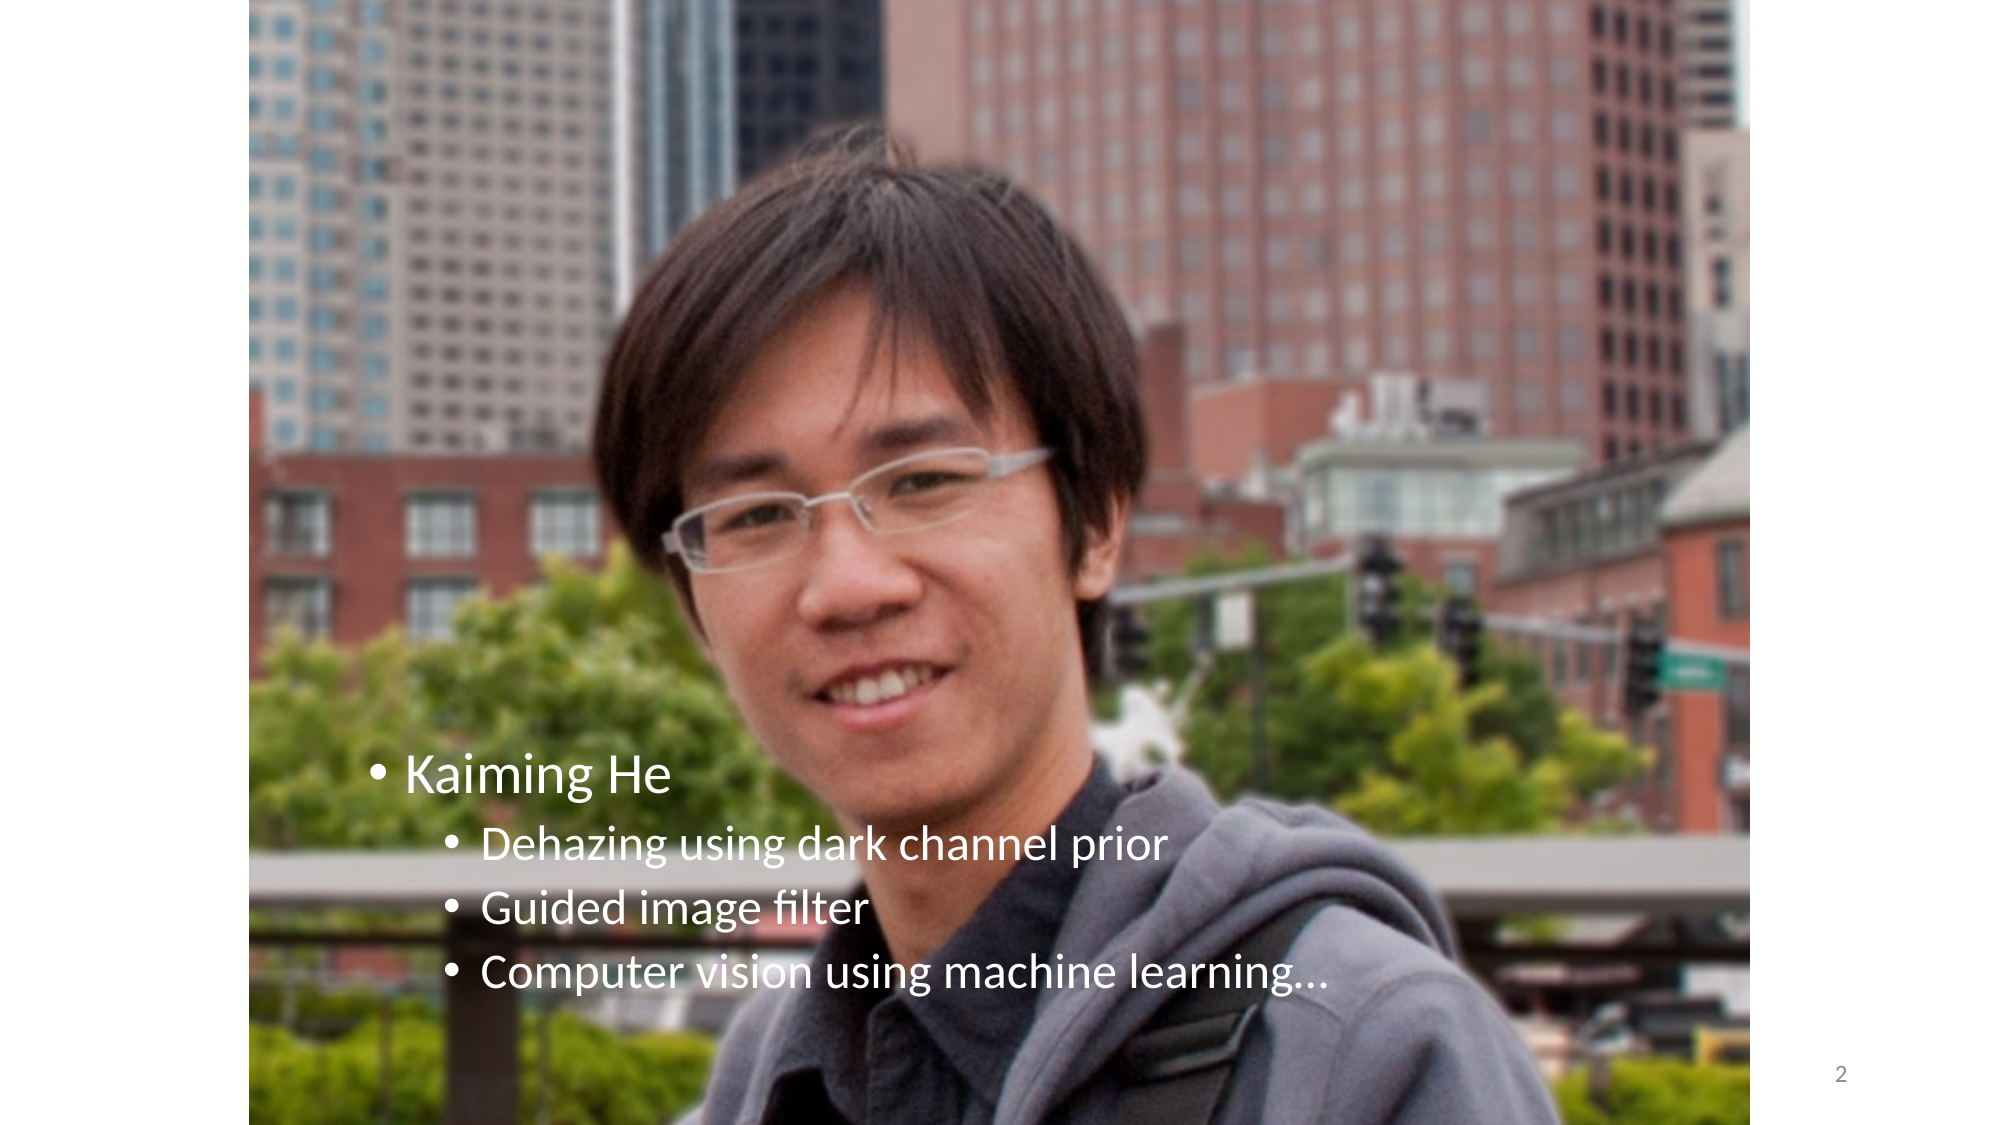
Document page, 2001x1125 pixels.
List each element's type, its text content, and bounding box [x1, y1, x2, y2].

picture [249, 0, 1750, 1125]
slide_number 2 [1750, 1042, 1863, 1103]
